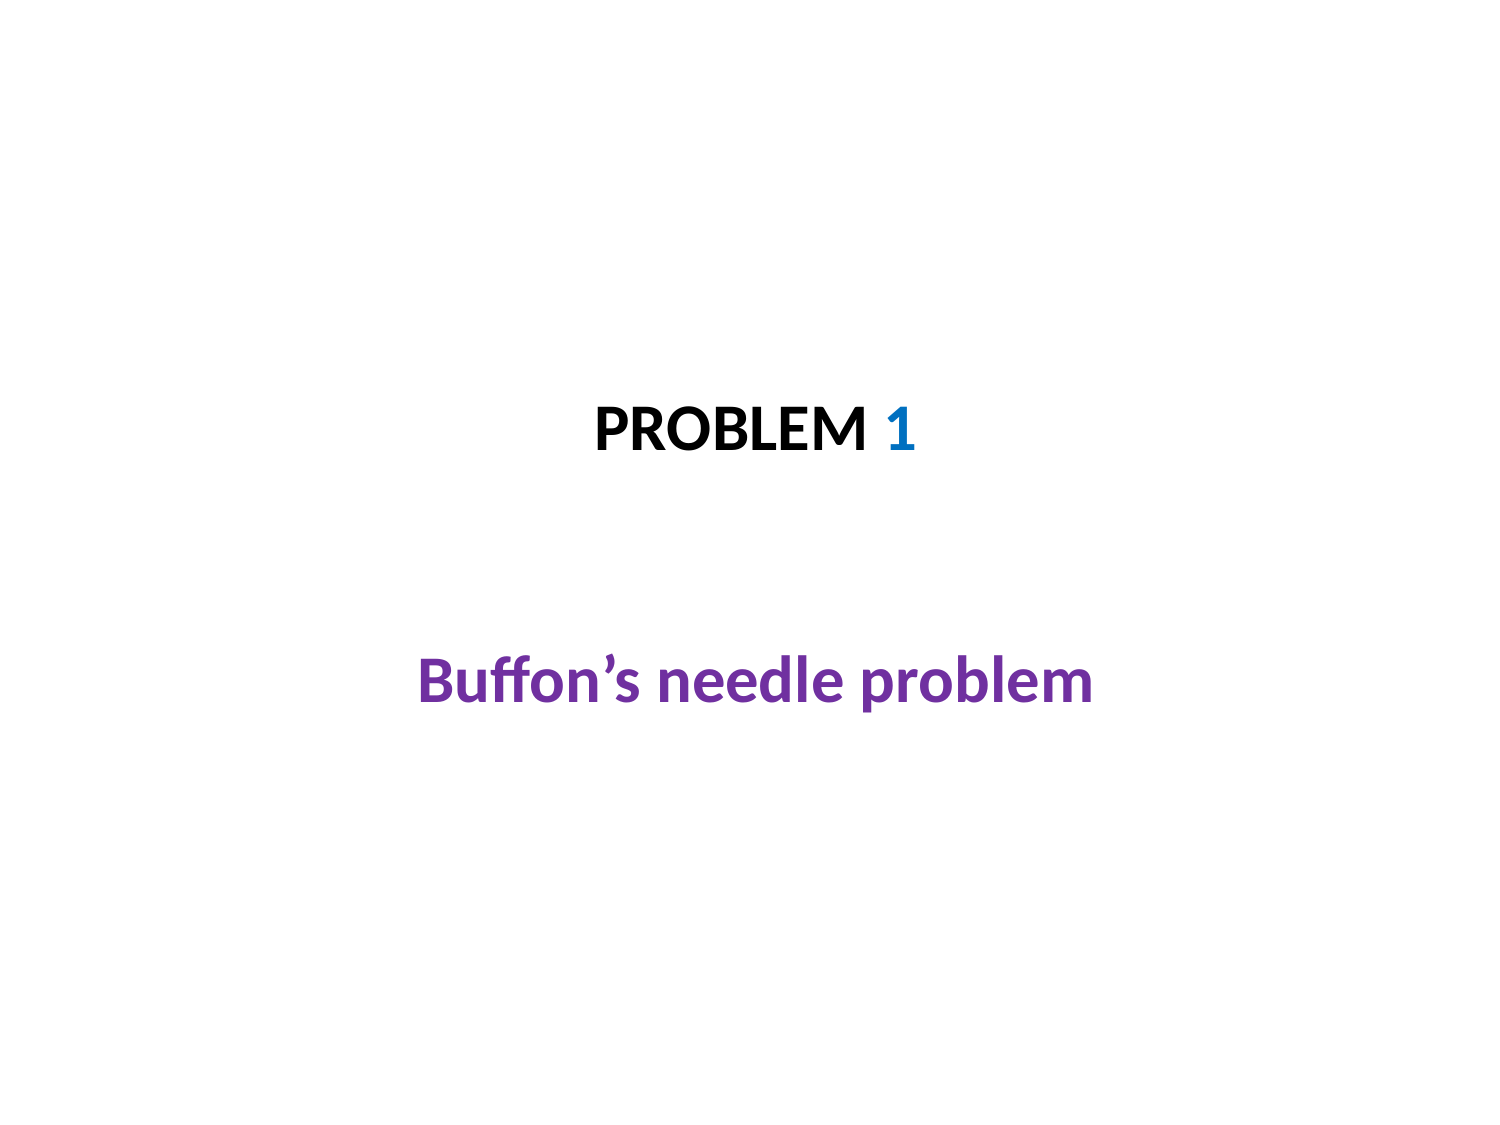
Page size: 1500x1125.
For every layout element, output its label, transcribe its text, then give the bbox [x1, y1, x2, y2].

list Buffon’s needle problem [118, 476, 1394, 723]
title Problem 1 [118, 376, 1394, 476]
